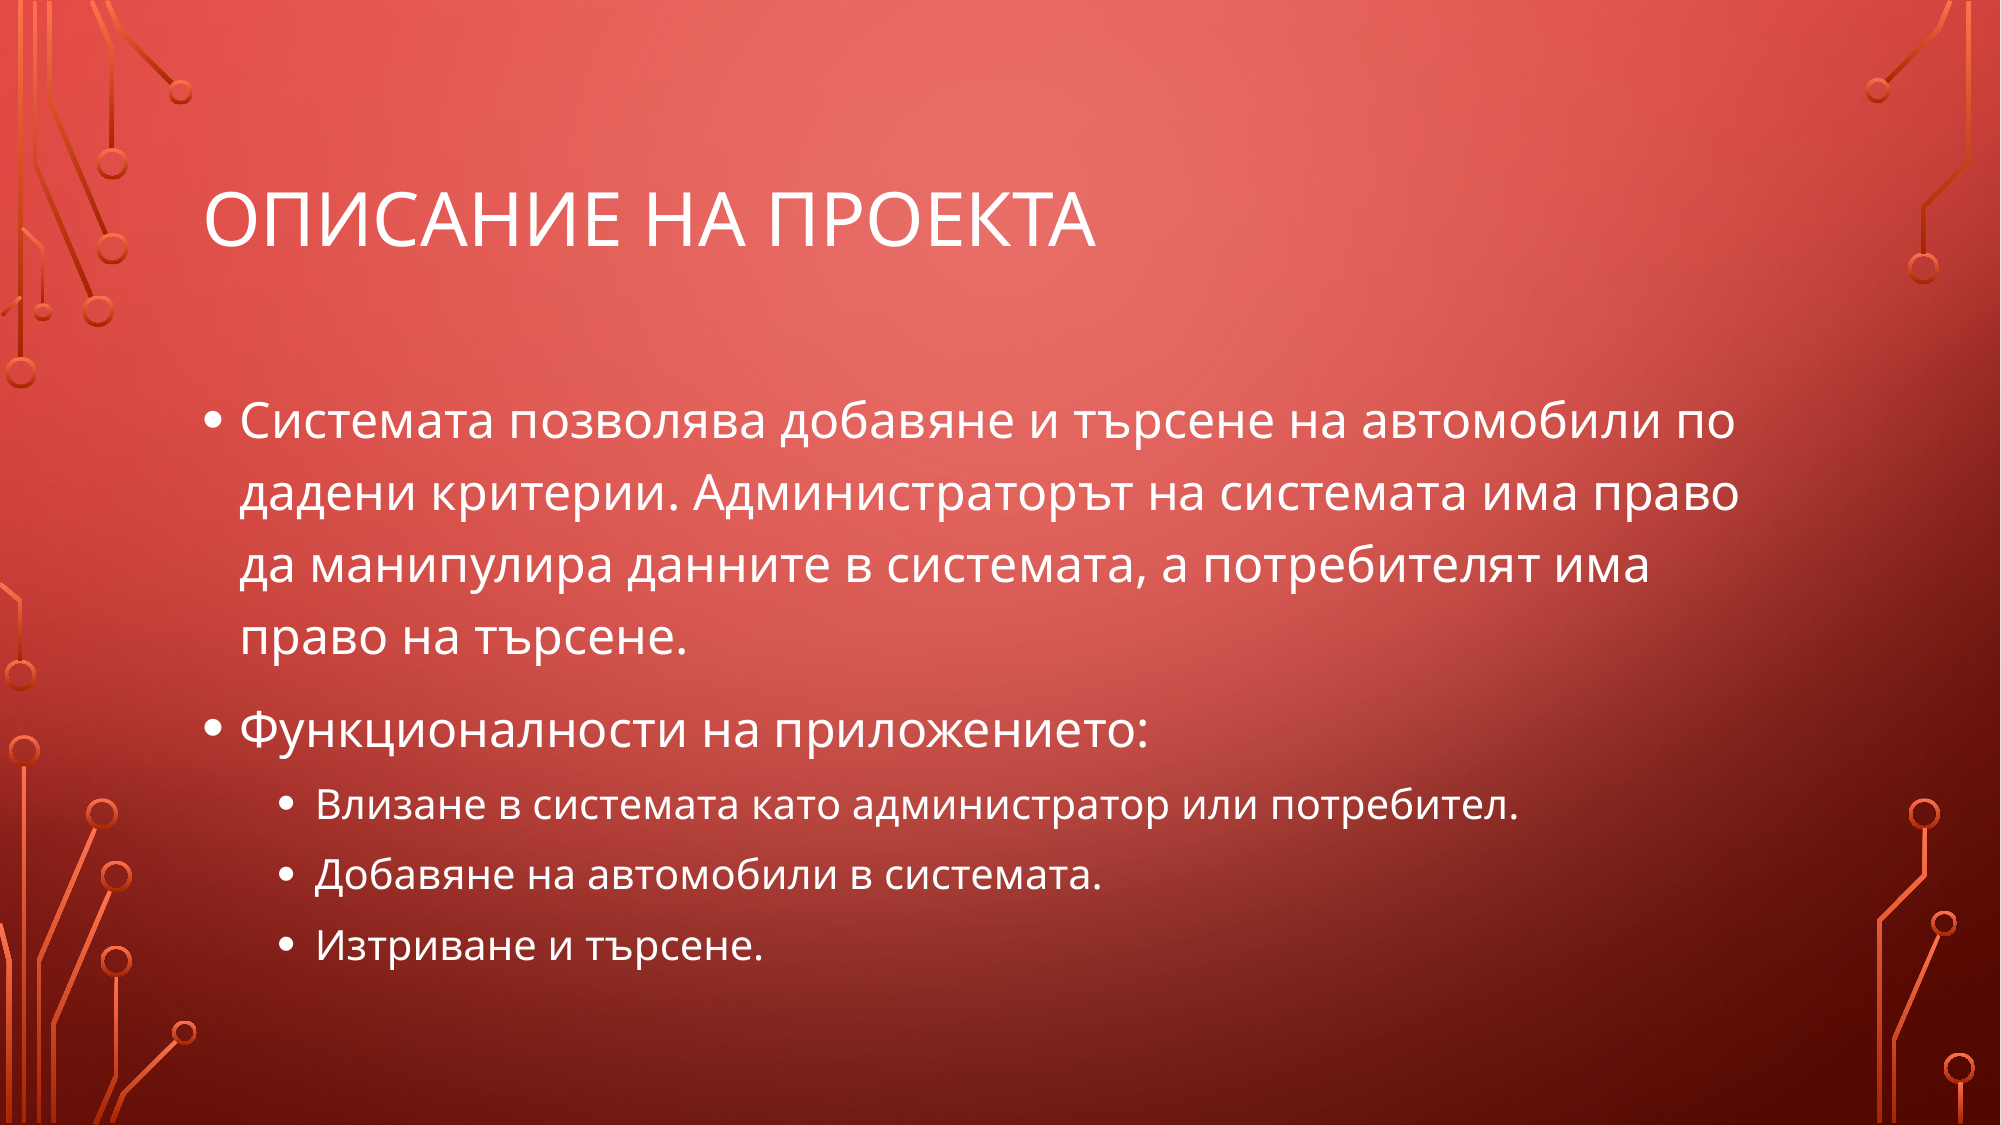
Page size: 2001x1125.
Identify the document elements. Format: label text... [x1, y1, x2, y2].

list Системата позволява добавяне и търсене на автомобили по дадени критерии. Администраторът на системата има право да манипулира данните в системата, а потребителят има право на търсене. Функционалности на приложението: Влизане в системата като администратор или потребител. Добавяне на автомобили в системата. Изтриване и търсене. [187, 369, 1813, 950]
title Описание на проекта [187, 101, 1813, 344]
